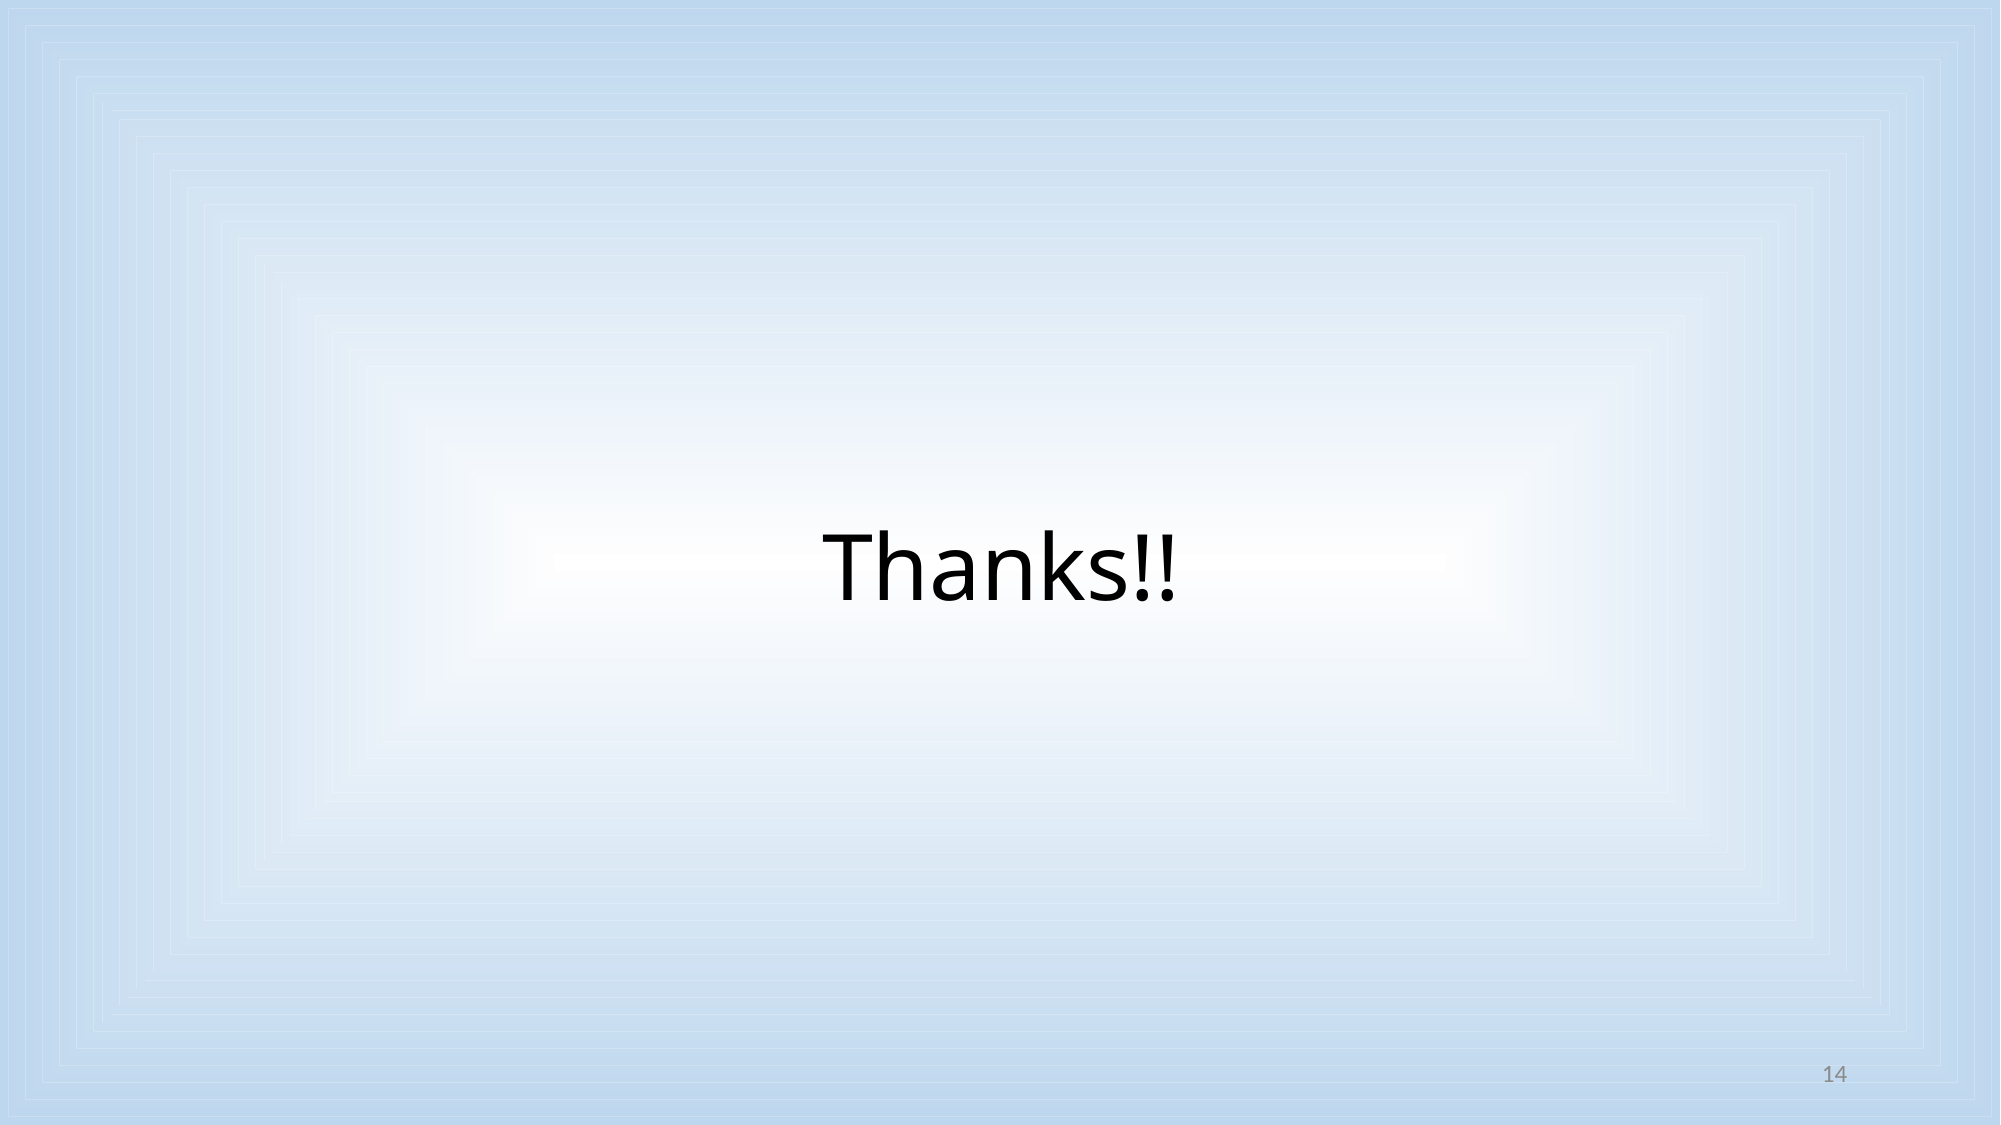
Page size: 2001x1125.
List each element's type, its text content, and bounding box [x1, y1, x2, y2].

slide_number 14 [1412, 1042, 1863, 1103]
title Thanks!! [807, 462, 1353, 680]
